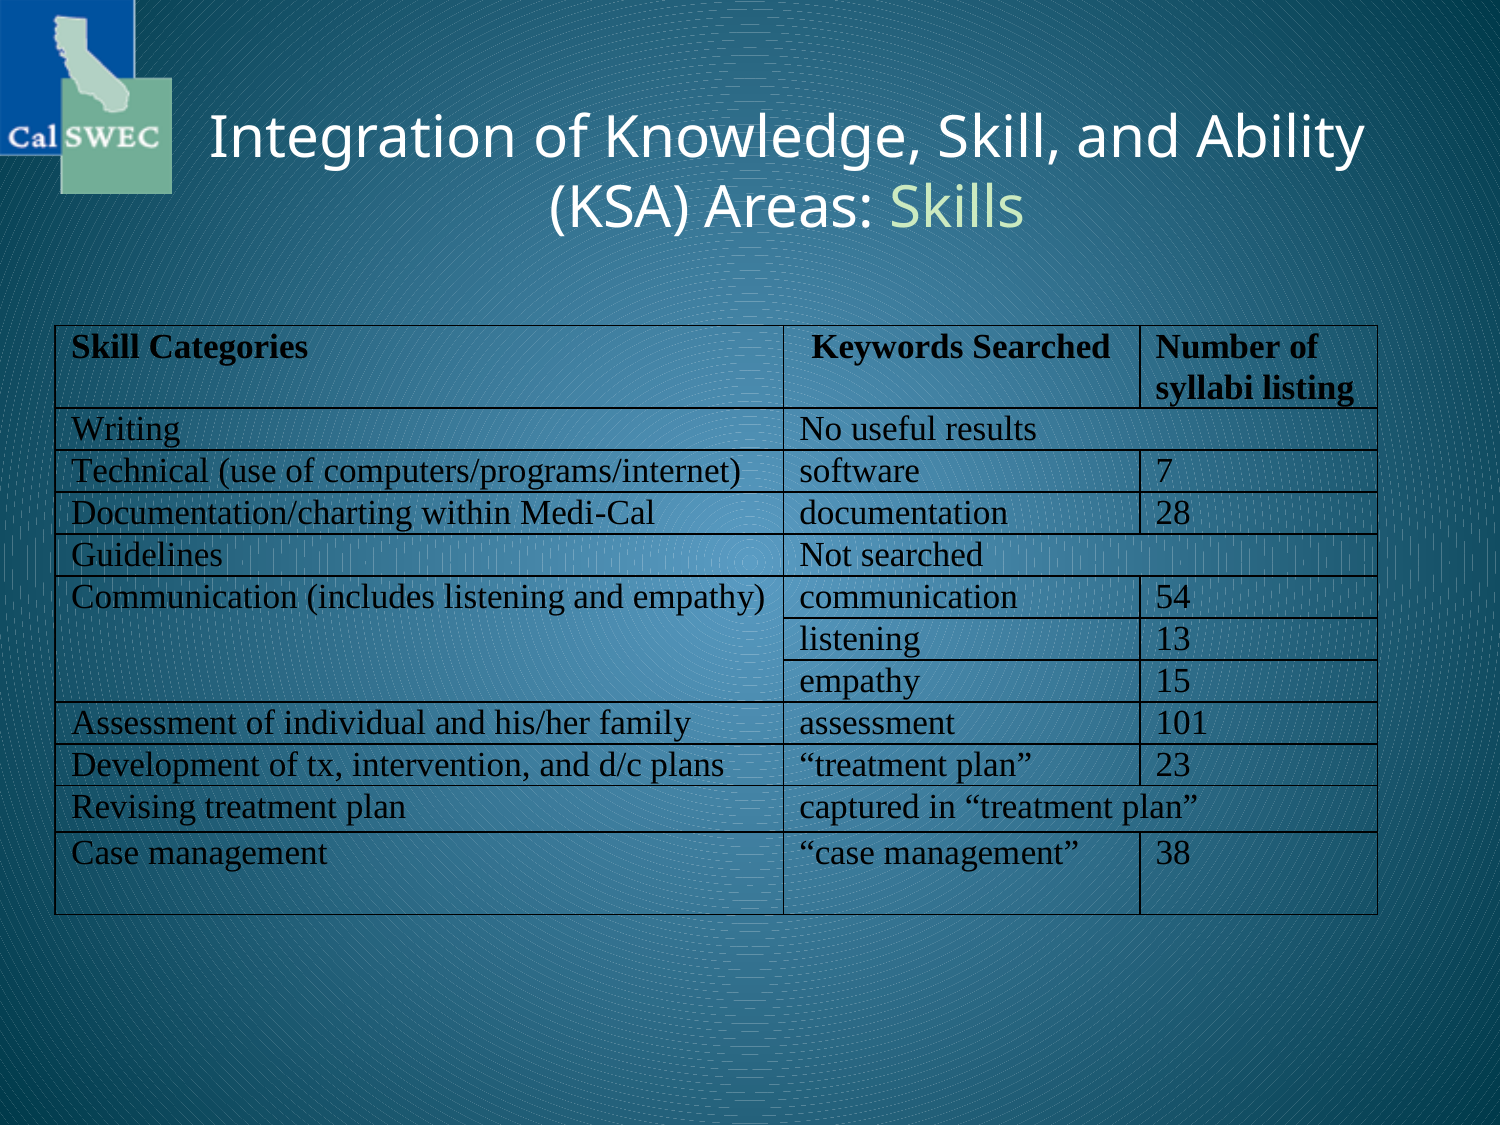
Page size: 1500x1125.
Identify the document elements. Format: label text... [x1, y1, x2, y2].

picture [0, 0, 172, 194]
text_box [54, 324, 1462, 957]
title Integration of Knowledge, Skill, and Ability (KSA) Areas: Skills [162, 50, 1413, 288]
